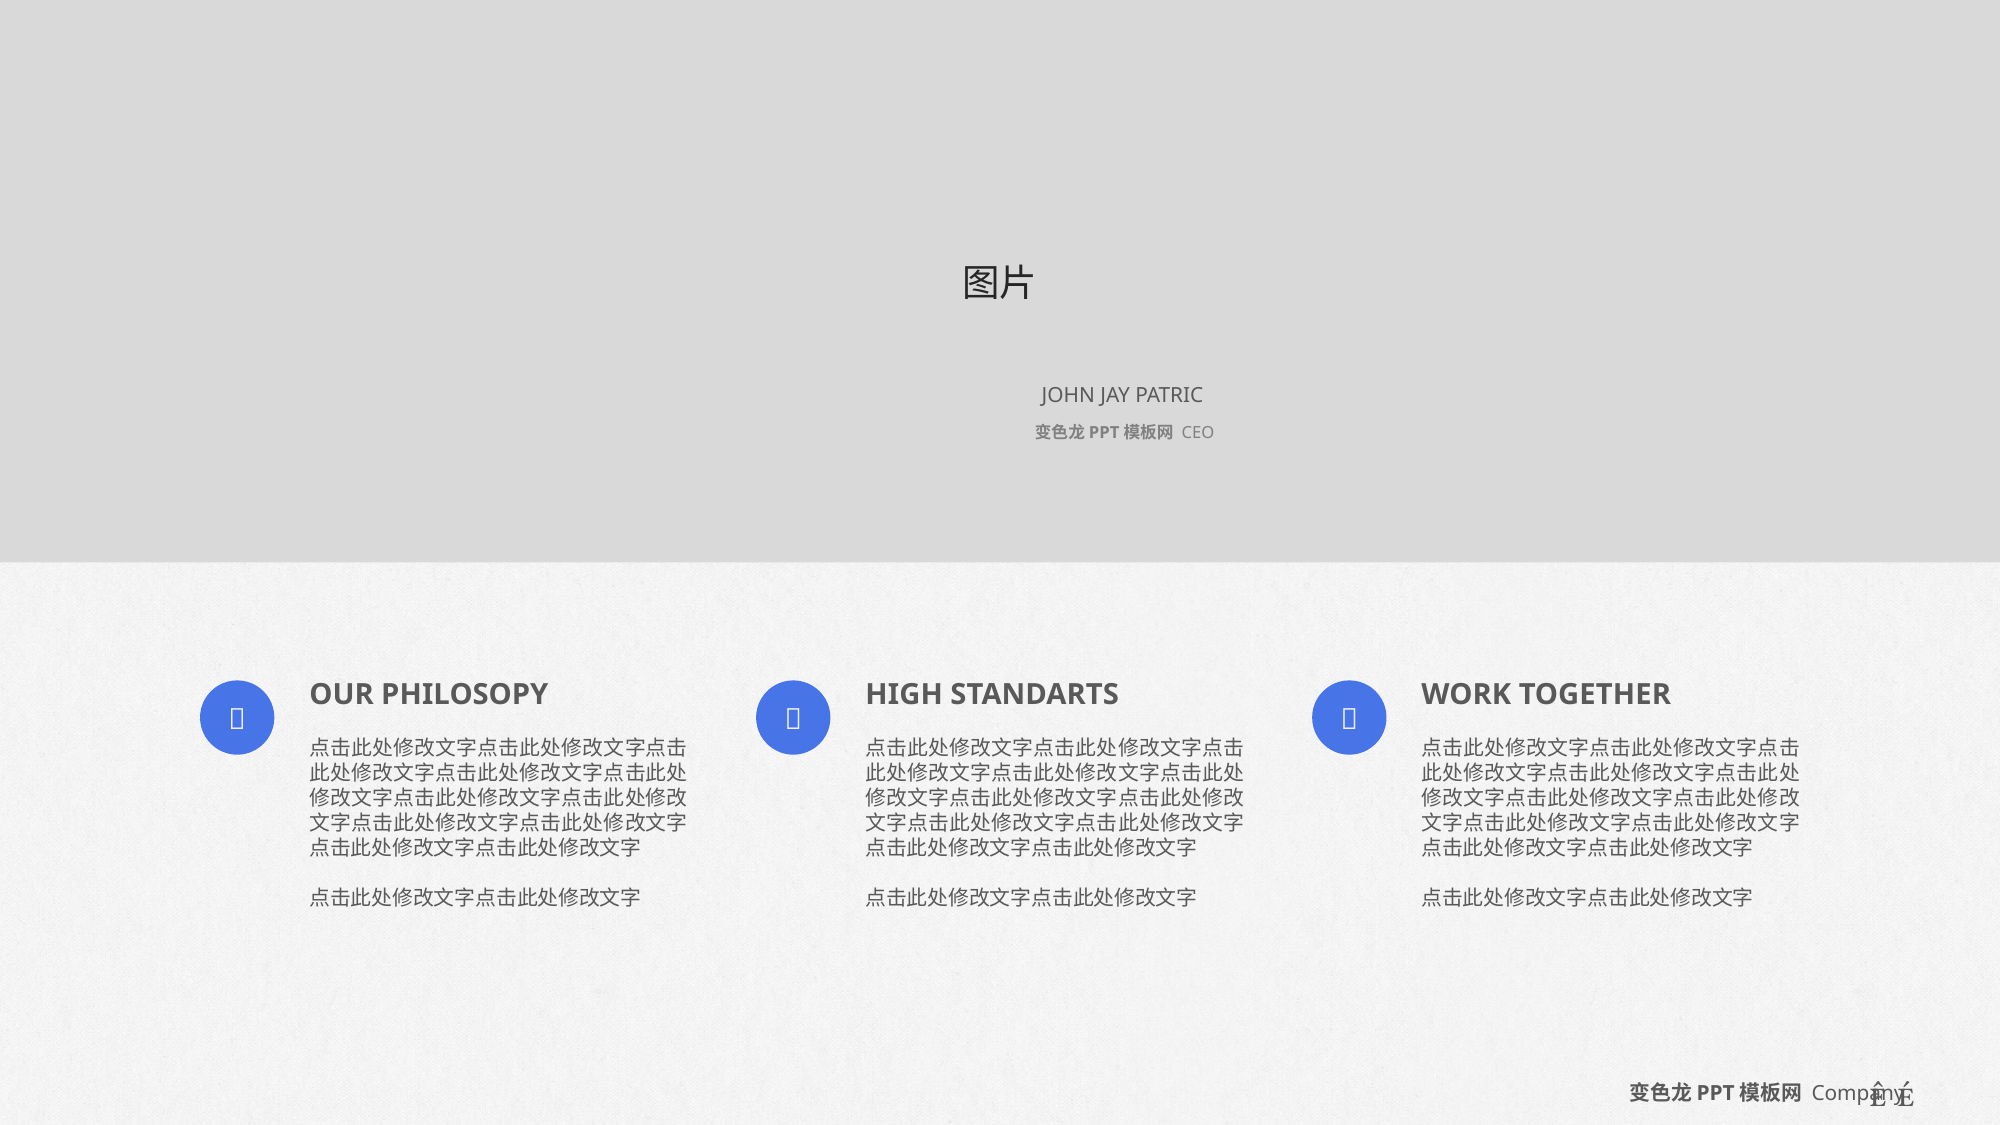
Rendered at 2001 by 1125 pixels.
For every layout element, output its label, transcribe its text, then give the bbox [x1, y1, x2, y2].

text_box  [1311, 679, 1388, 756]
text_box  [198, 679, 276, 756]
text_box   [1854, 1061, 1979, 1122]
text_box  [755, 679, 832, 756]
text_box 变色龙PPT模板网 Company [1614, 1071, 1854, 1112]
text_box 图片 [0, 0, 2000, 563]
text_box HIGH STANDARTS 点击此处修改文字点击此处修改文字点击此处修改文字点击此处修改文字点击此处修改文字点击此处修改文字点击此处修改文字点击此处修改文字点击此处修改文字点击此处修改文字点击此处修改文字 点击此处修改文字点击此处修改文字 [850, 667, 1259, 918]
text_box CREATIVE & CONTENT [0, 563, 2000, 1125]
text_box JOHN JAY PATRIC [1026, 373, 1219, 414]
text_box OUR PHILOSOPY 点击此处修改文字点击此处修改文字点击此处修改文字点击此处修改文字点击此处修改文字点击此处修改文字点击此处修改文字点击此处修改文字点击此处修改文字点击此处修改文字点击此处修改文字 点击此处修改文字点击此处修改文字 [294, 667, 703, 918]
text_box WORK TOGETHER 点击此处修改文字点击此处修改文字点击此处修改文字点击此处修改文字点击此处修改文字点击此处修改文字点击此处修改文字点击此处修改文字点击此处修改文字点击此处修改文字点击此处修改文字 点击此处修改文字点击此处修改文字 [1406, 667, 1815, 918]
text_box 变色龙PPT模板网 CEO [1019, 414, 1230, 449]
